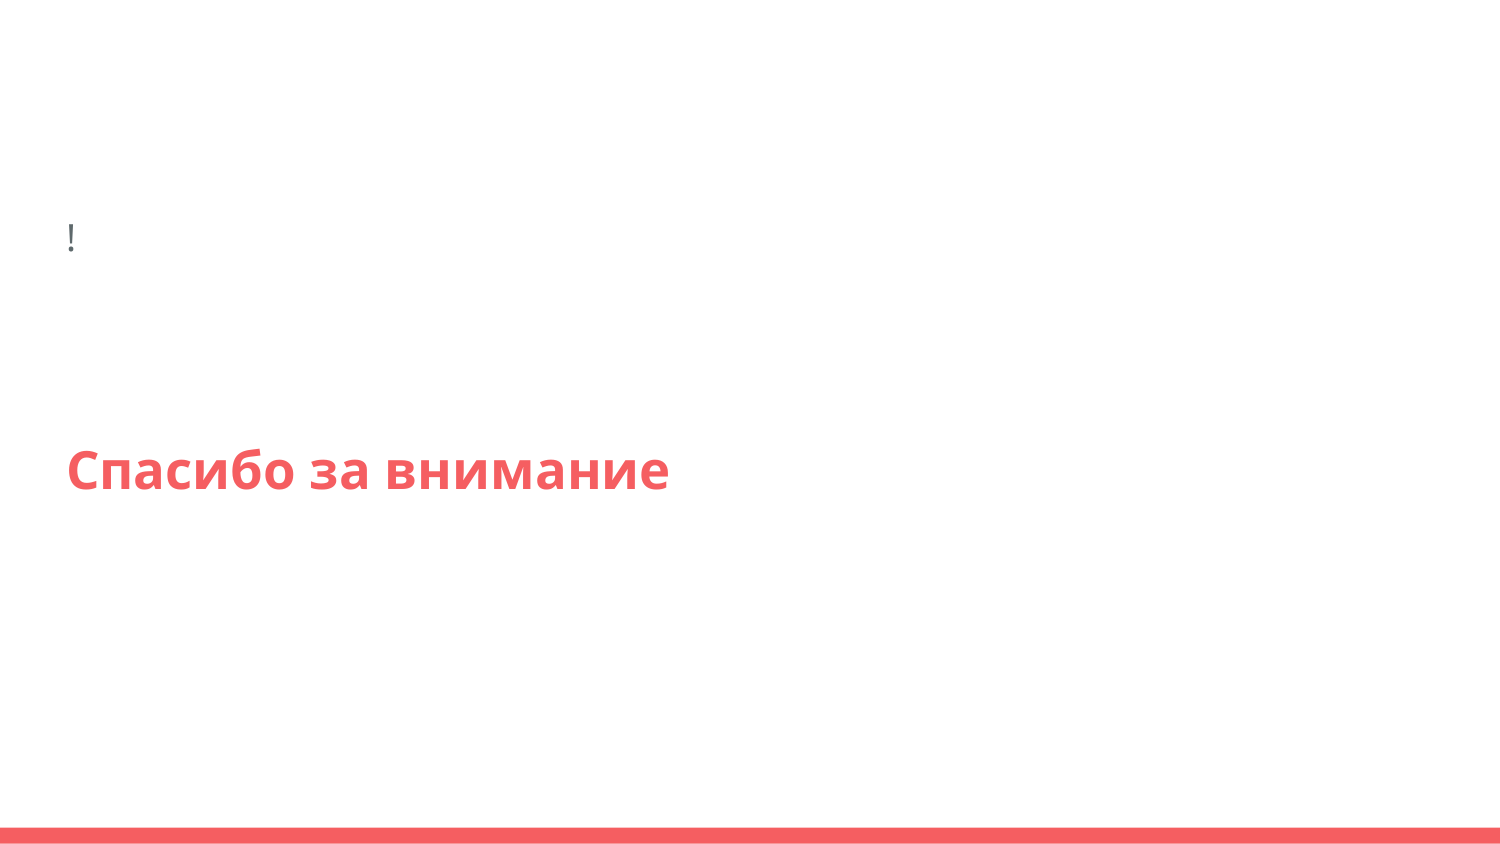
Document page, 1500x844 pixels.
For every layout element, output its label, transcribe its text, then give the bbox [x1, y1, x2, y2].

list ! [51, 189, 1449, 750]
